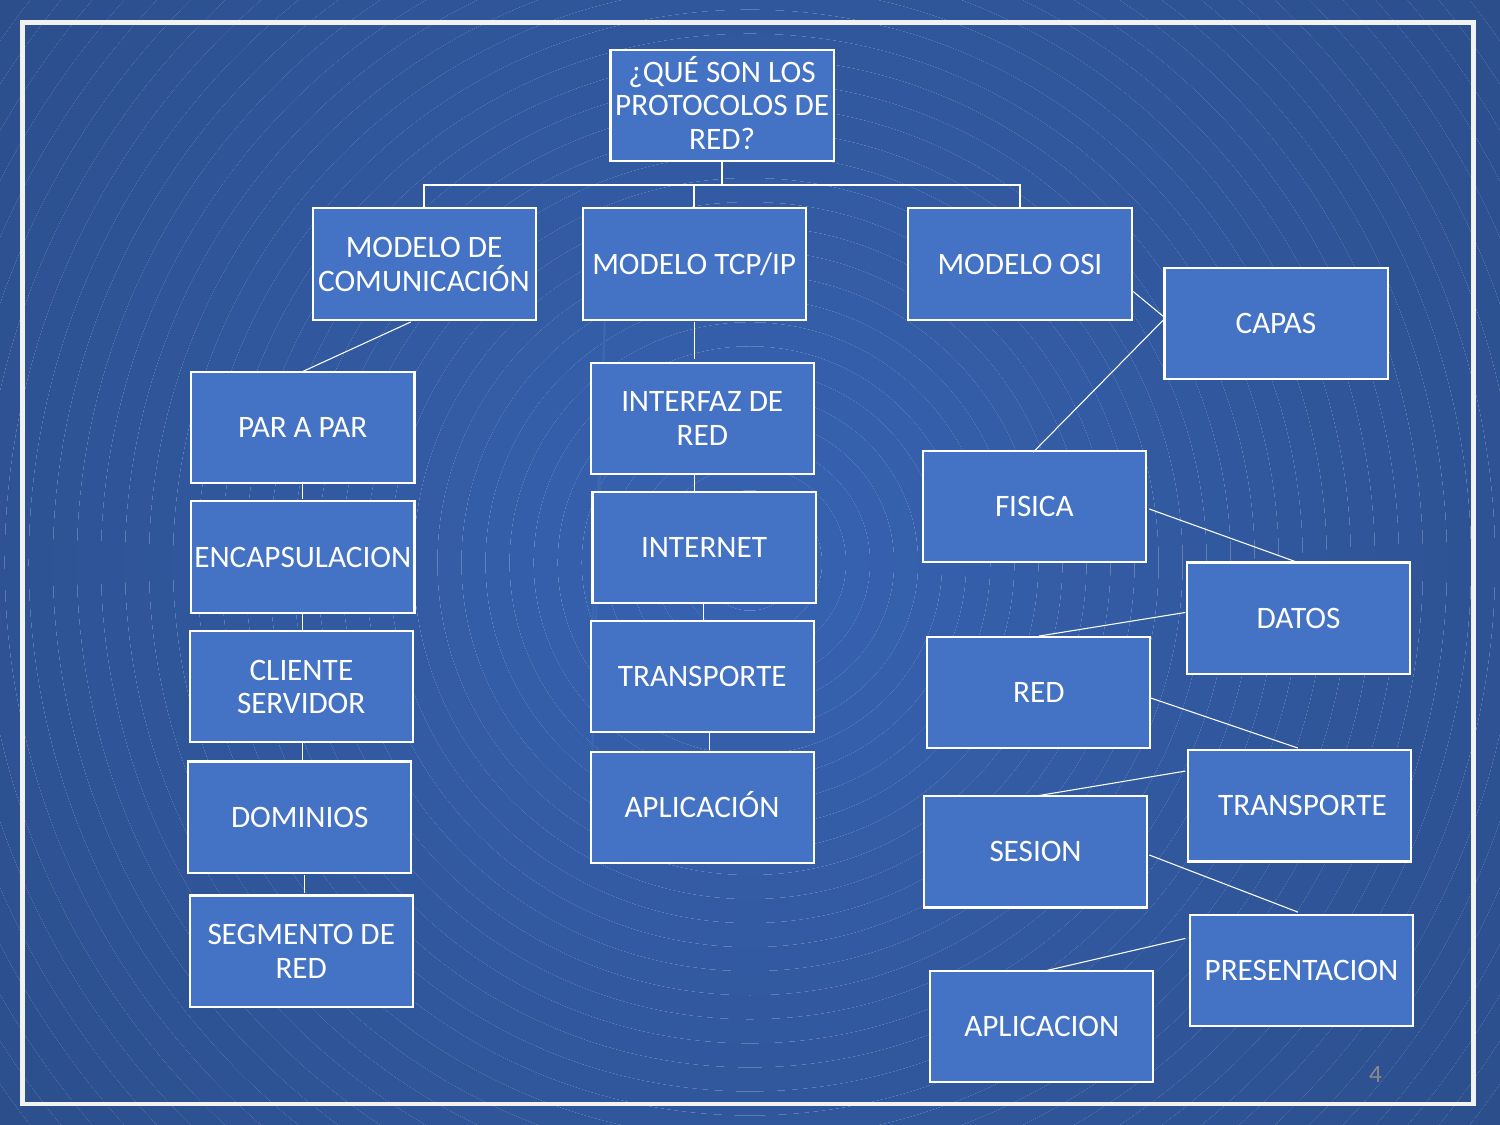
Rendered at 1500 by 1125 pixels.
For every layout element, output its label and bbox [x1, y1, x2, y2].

text_box [0, 48, 1500, 1125]
text_box [1133, 291, 1166, 317]
text_box [1046, 938, 1186, 971]
text_box [1149, 697, 1298, 748]
text_box [302, 321, 411, 372]
text_box [22, 22, 1475, 48]
text_box [1038, 612, 1186, 637]
text_box [1149, 509, 1298, 563]
text_box [1033, 317, 1166, 453]
text_box [1149, 854, 1298, 913]
text_box [1033, 770, 1186, 797]
